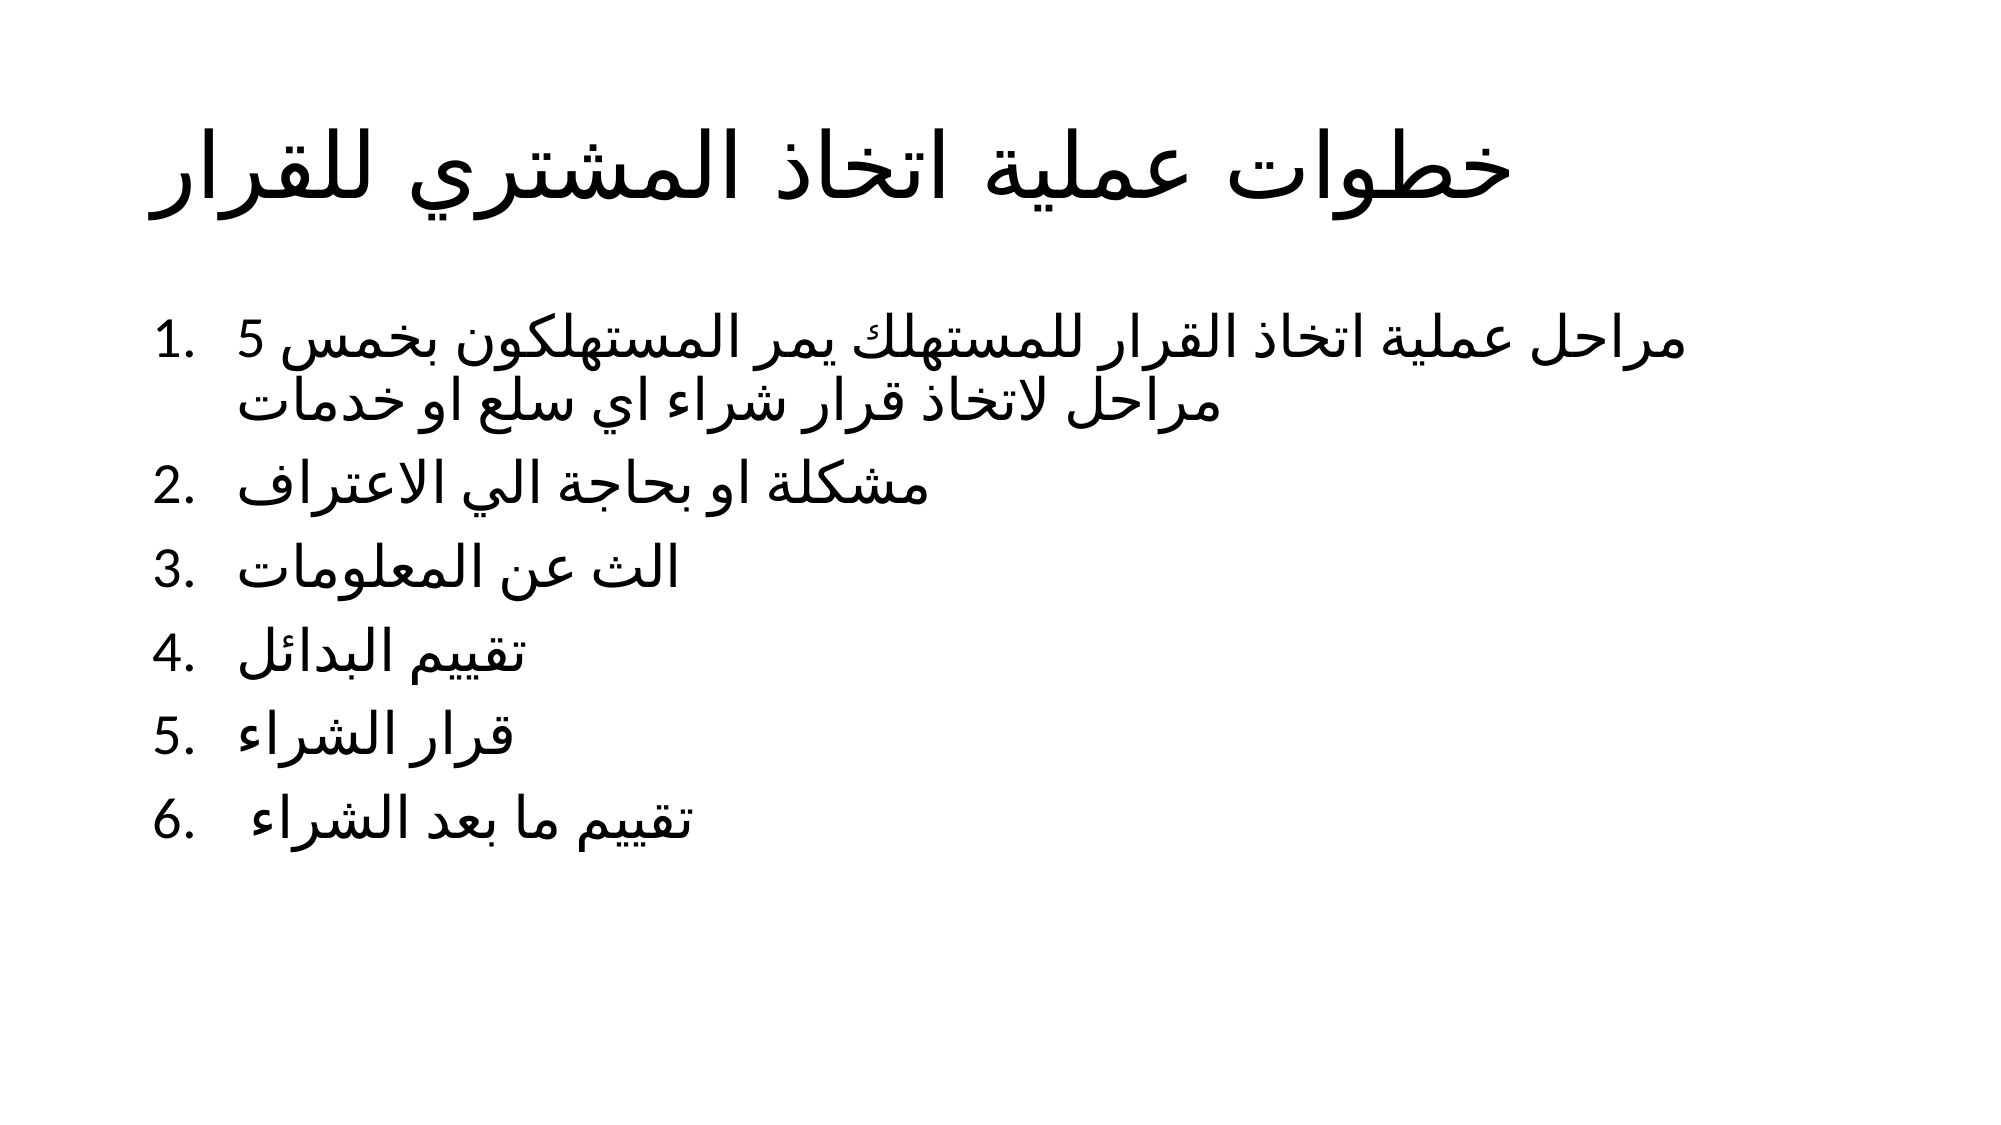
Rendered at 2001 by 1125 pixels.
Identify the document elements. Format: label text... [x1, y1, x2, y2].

list 5 مراحل عملية اتخاذ القرار للمستهلك يمر المستهلكون بخمس مراحل لاتخاذ قرار شراء اي سلع او خدمات مشكلة او بحاجة الي الاعتراف الث عن المعلومات تقييم البدائل قرار الشراء تقييم ما بعد الشراء [137, 299, 1863, 1014]
title خطوات عملية اتخاذ المشتري للقرار [137, 59, 1863, 278]
